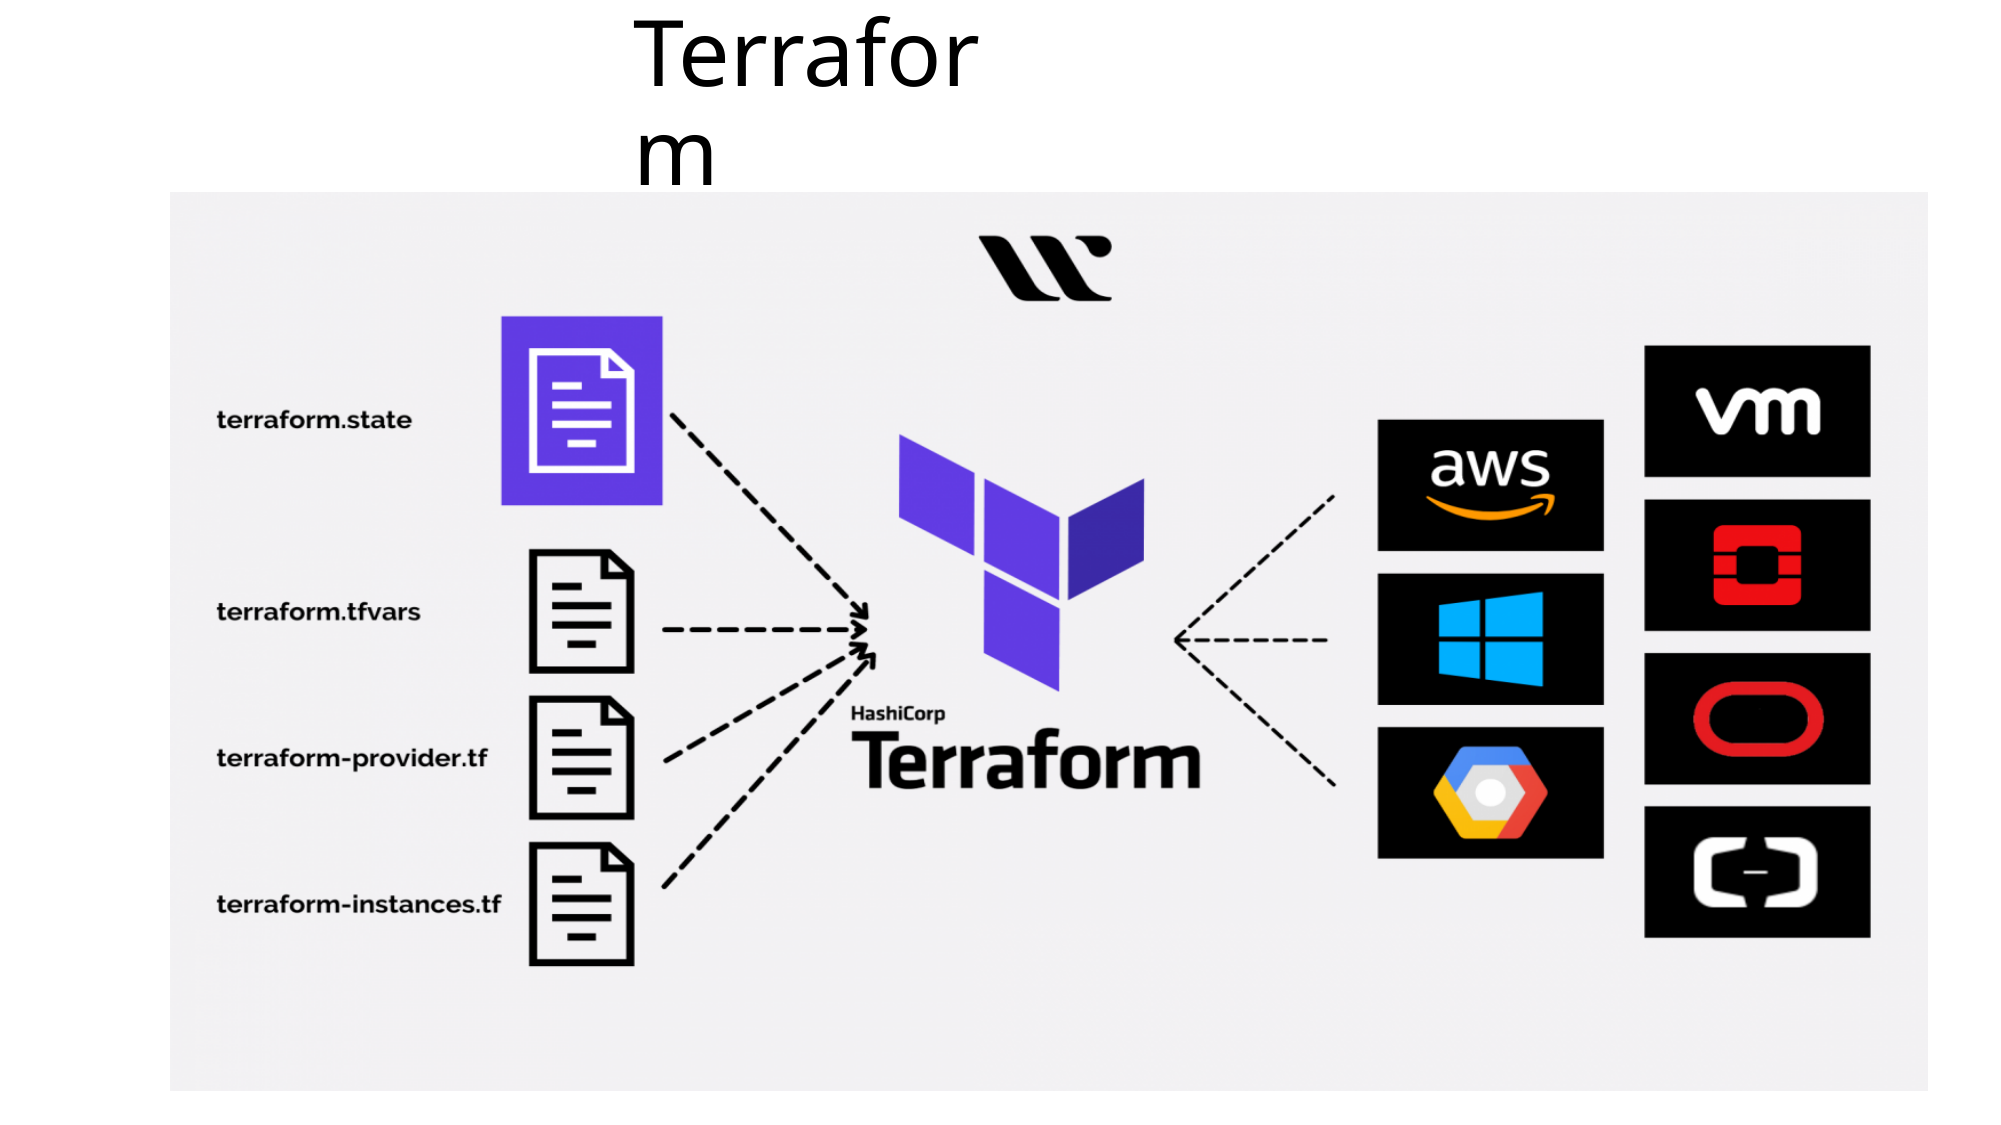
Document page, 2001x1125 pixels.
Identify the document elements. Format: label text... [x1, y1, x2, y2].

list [170, 192, 1928, 1091]
title Terraform [618, 20, 1064, 192]
